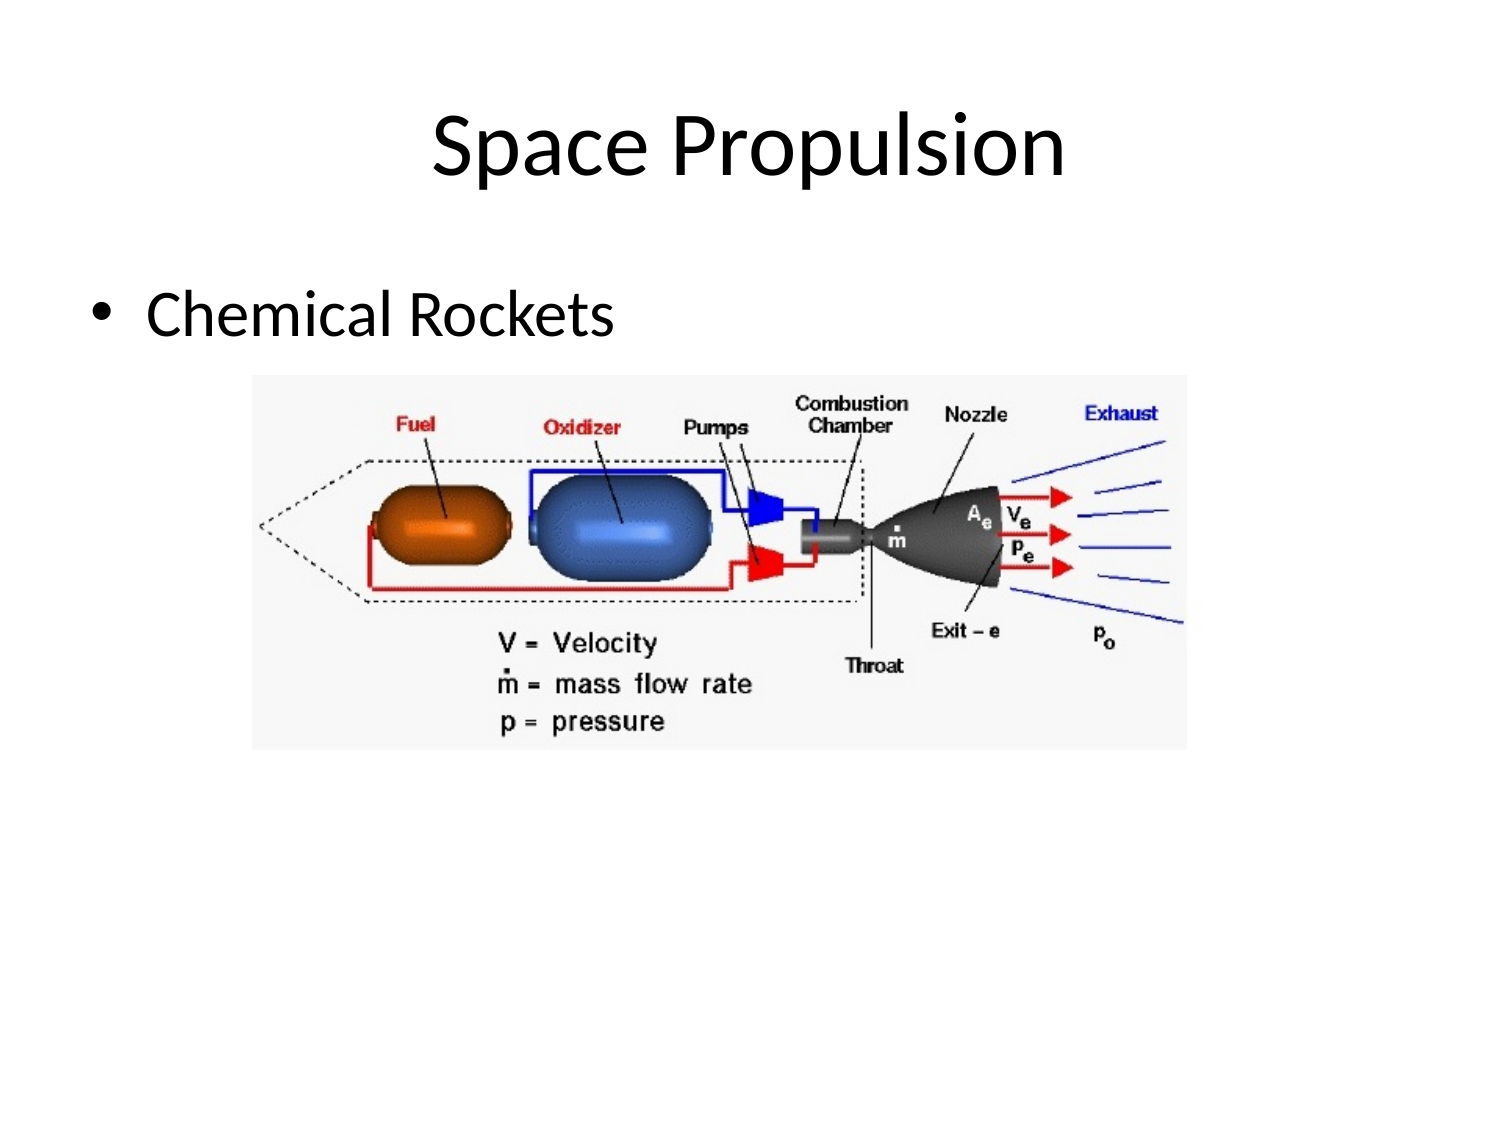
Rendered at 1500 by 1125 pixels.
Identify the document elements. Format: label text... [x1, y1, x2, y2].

picture [252, 375, 1248, 750]
list Chemical Rockets [75, 262, 1425, 1005]
title Space Propulsion [75, 45, 1425, 233]
